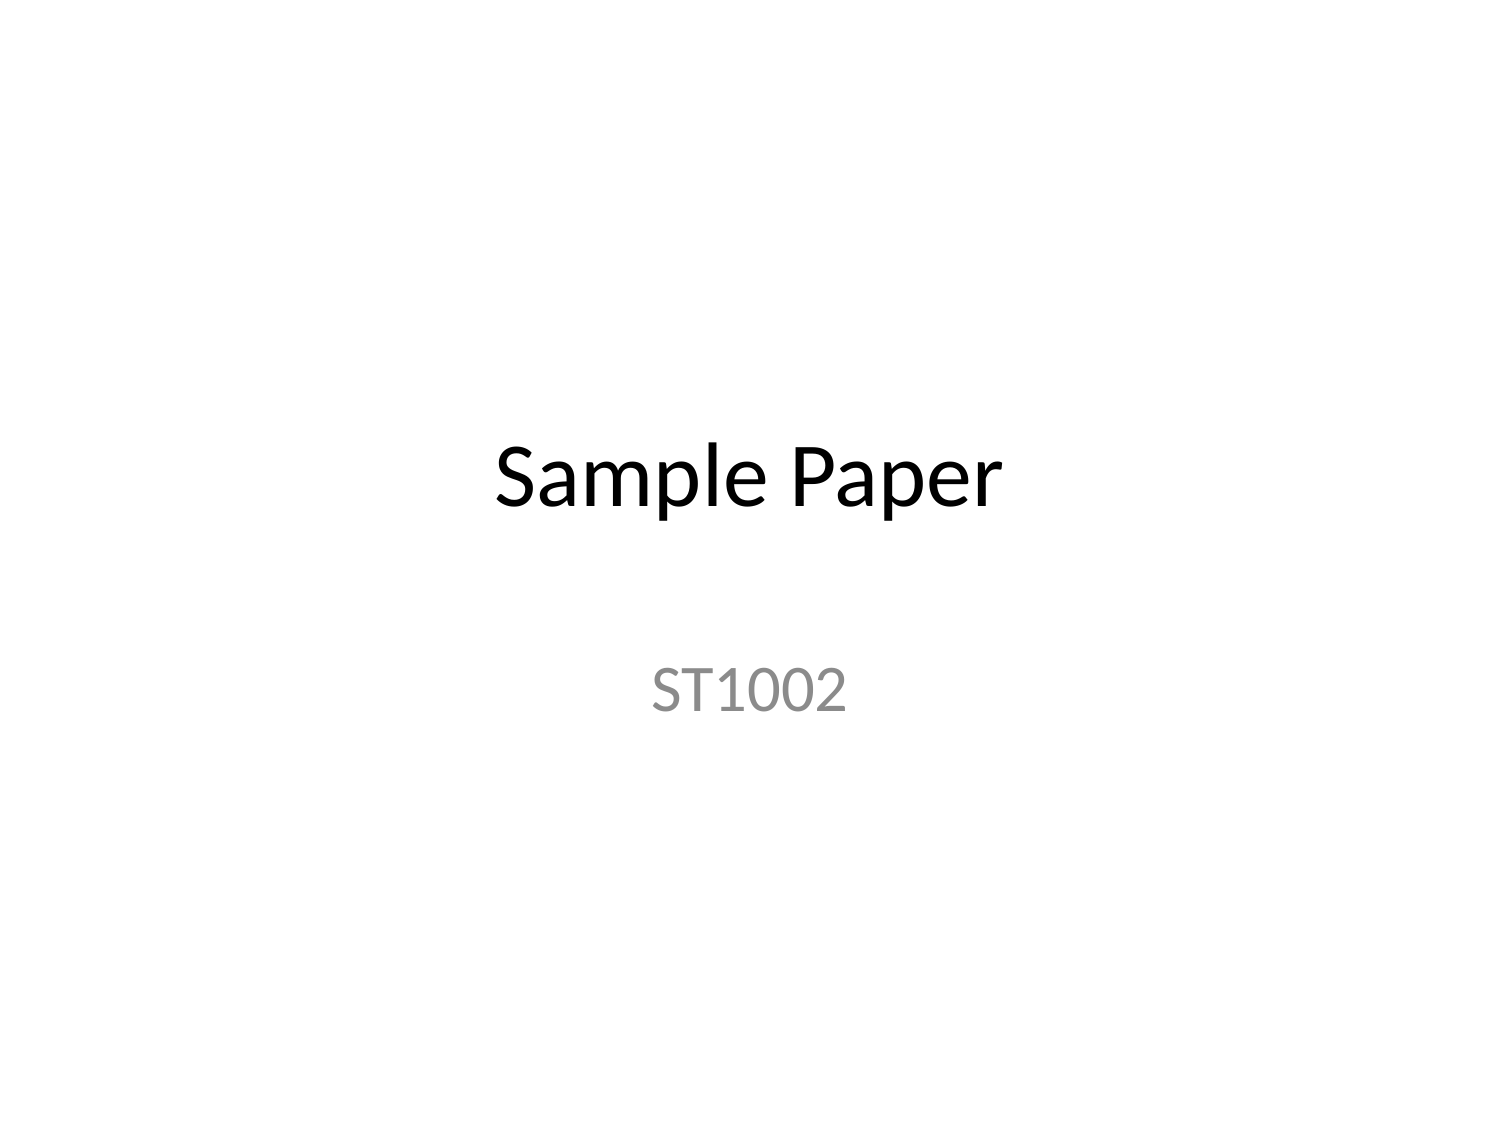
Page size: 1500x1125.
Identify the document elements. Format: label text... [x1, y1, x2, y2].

title Sample Paper [112, 349, 1388, 591]
subtitle ST1002 [225, 637, 1275, 925]
